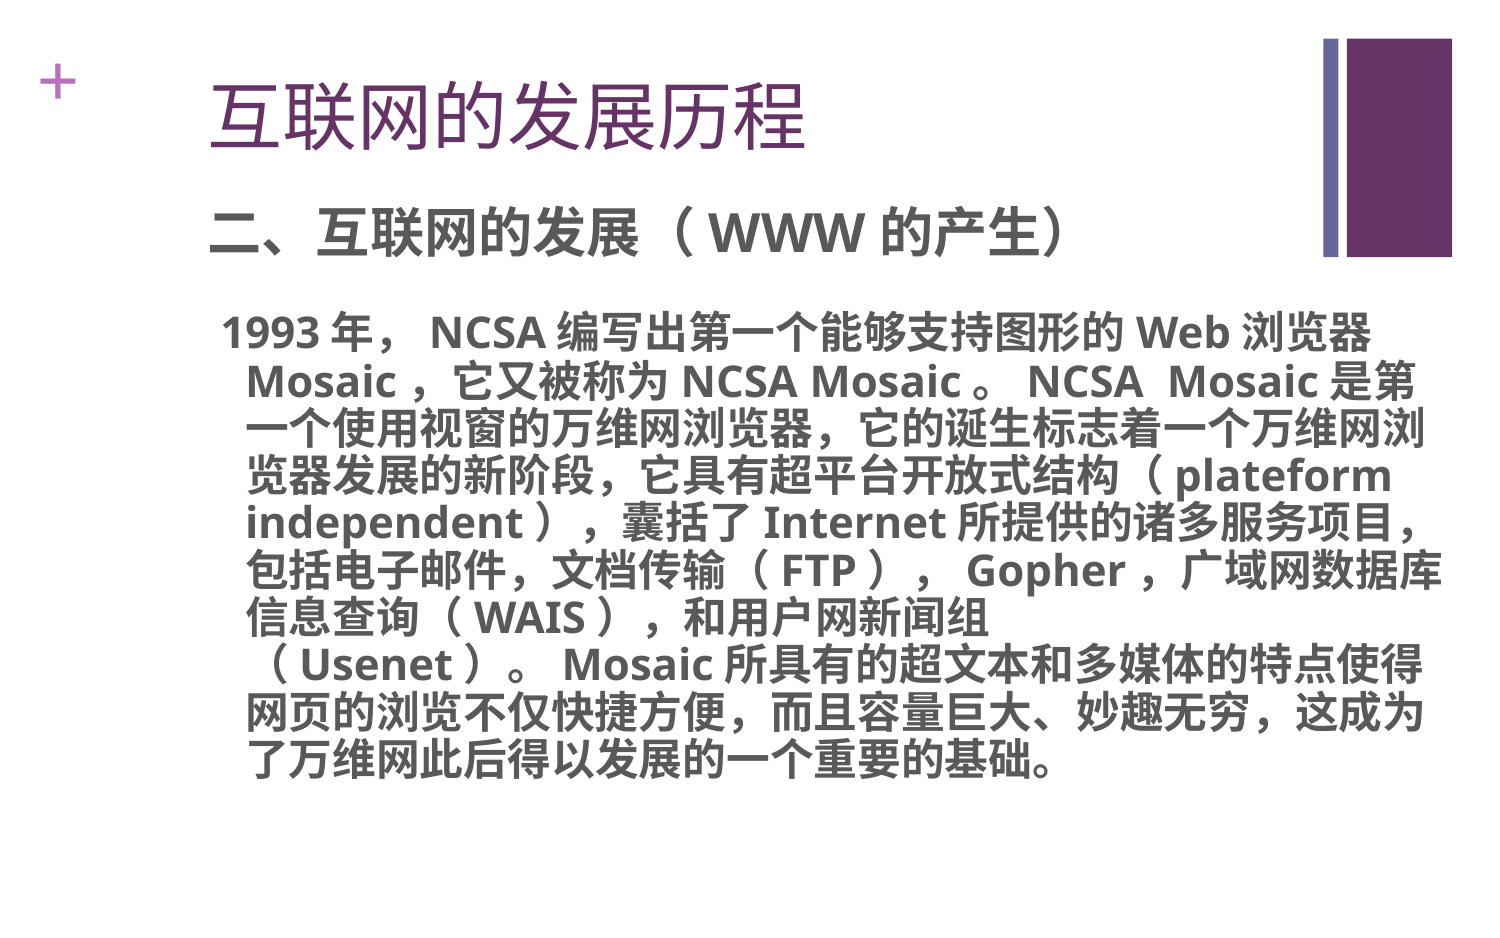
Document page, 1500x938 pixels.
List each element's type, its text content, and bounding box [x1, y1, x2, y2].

list 二、互联网的发展（WWW的产生） 1993年，NCSA编写出第一个能够支持图形的Web浏览器Mosaic，它又被称为NCSA Mosaic。NCSA Mosaic是第一个使用视窗的万维网浏览器，它的诞生标志着一个万维网浏览器发展的新阶段，它具有超平台开放式结构（plateform independent），囊括了Internet所提供的诸多服务项目，包括电子邮件，文档传输（FTP），Gopher，广域网数据库信息查询（WAIS），和用户网新闻组（Usenet）。Mosaic所具有的超文本和多媒体的特点使得网页的浏览不仅快捷方便，而且容量巨大、妙趣无穷，这成为了万维网此后得以发展的一个重要的基础。 [192, 197, 1463, 896]
title 互联网的发展历程 [192, 62, 1468, 177]
